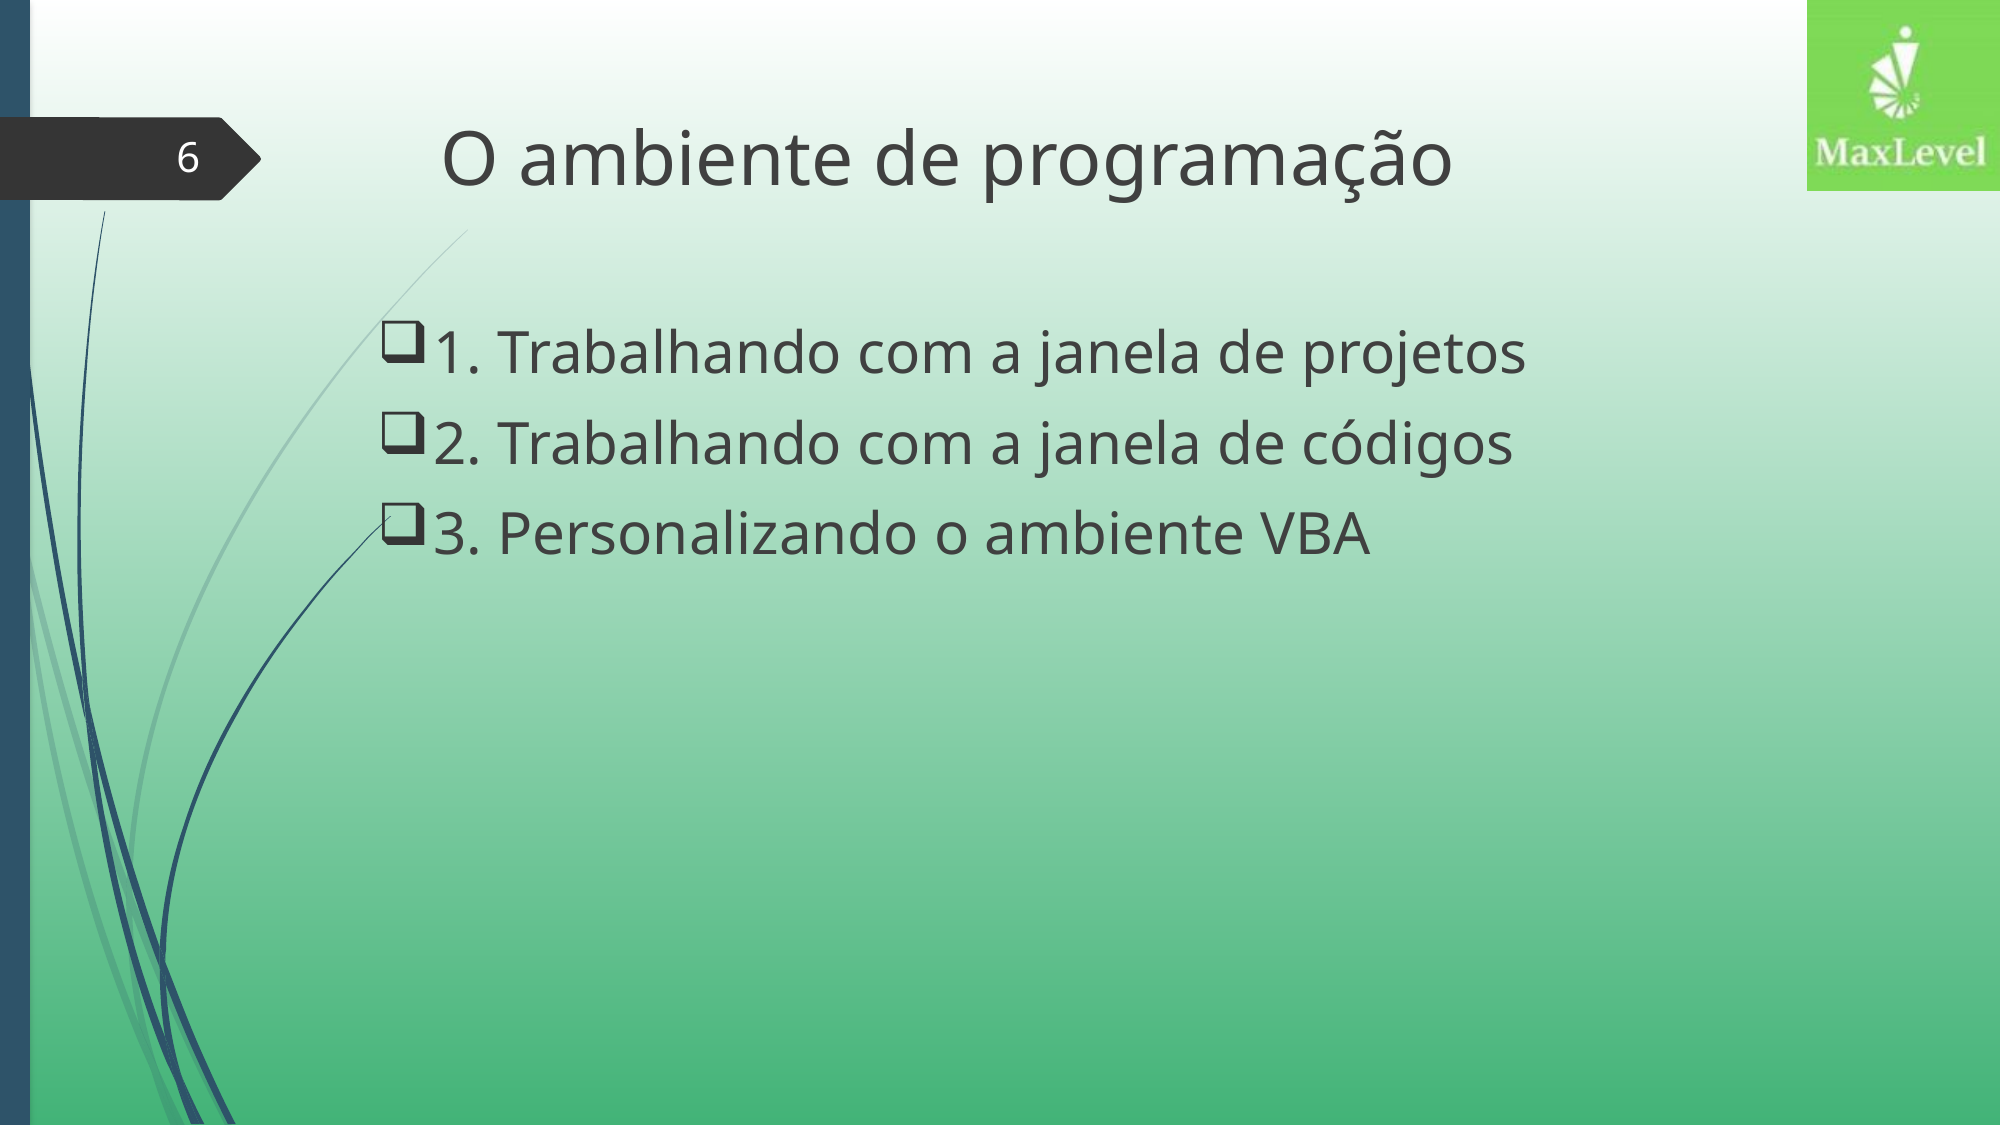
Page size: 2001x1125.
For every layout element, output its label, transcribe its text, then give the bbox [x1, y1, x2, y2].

list 1. Trabalhando com a janela de projetos 2. Trabalhando com a janela de códigos 3. Personalizando o ambiente VBA [362, 307, 1807, 1030]
title O ambiente de programação [425, 102, 1888, 313]
slide_number 6 [87, 129, 216, 190]
picture [1807, 0, 2000, 191]
